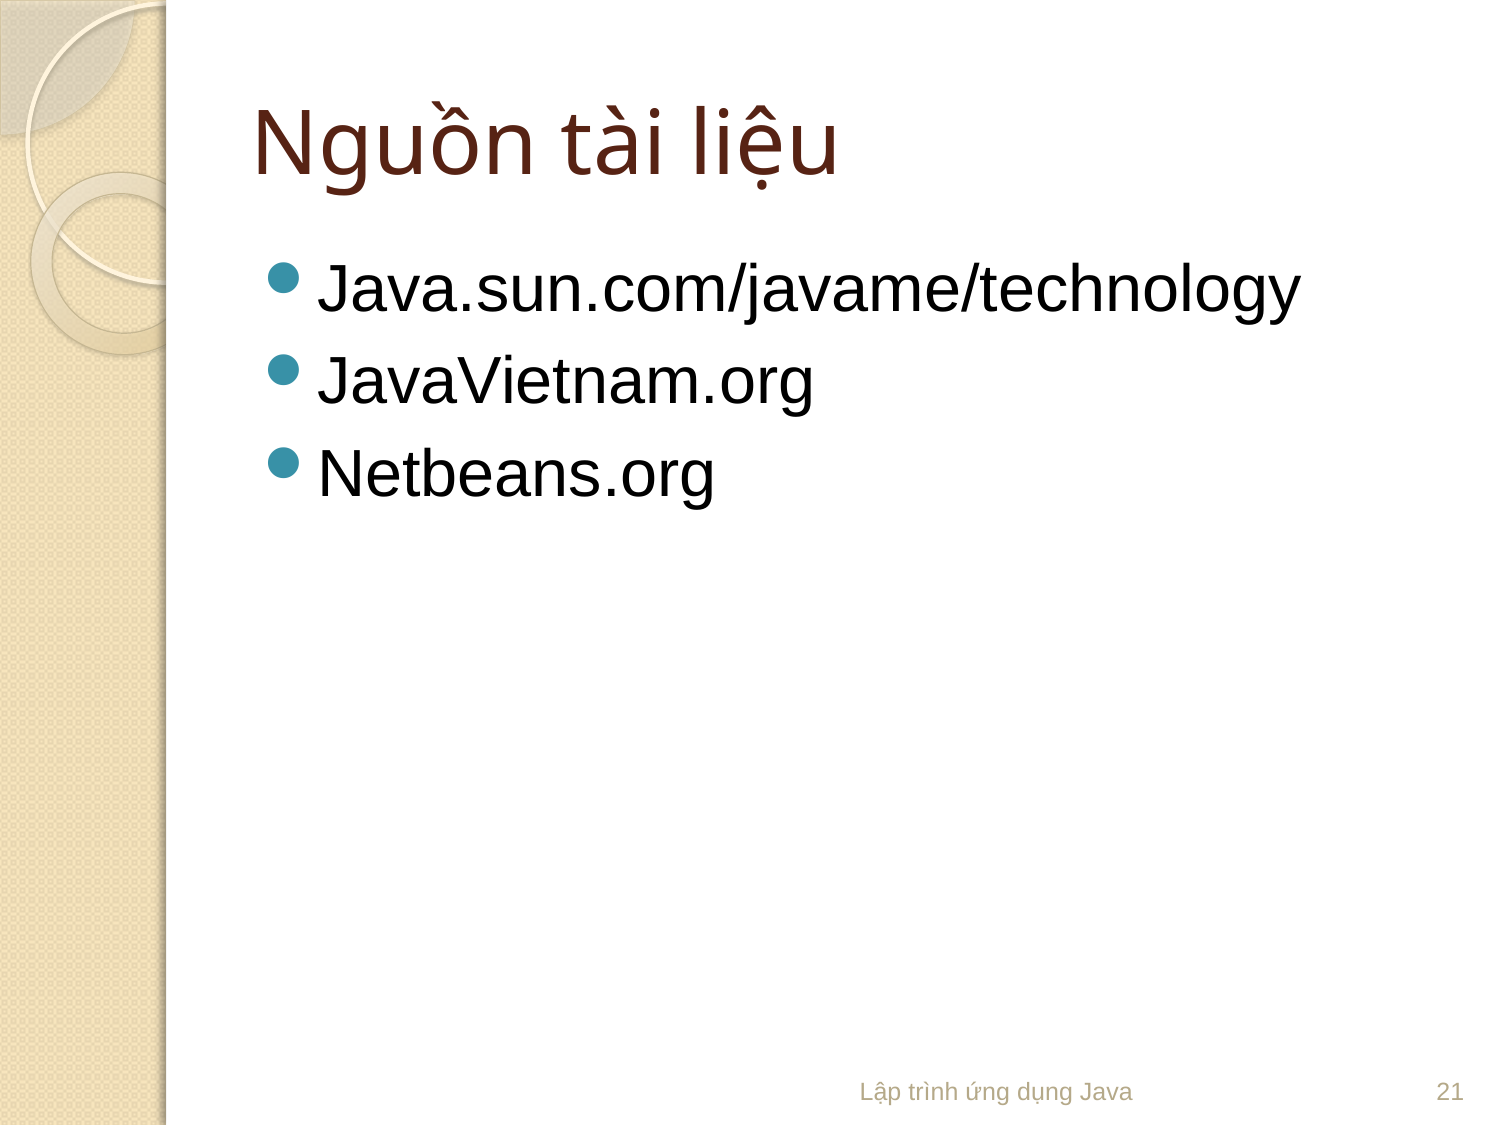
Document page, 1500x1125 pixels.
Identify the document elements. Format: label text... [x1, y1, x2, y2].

title Nguồn tài liệu [235, 45, 1466, 233]
list Java.sun.com/javame/technology JavaVietnam.org Netbeans.org [235, 237, 1466, 1025]
footer Lập trình ứng dụng Java [637, 1034, 1363, 1113]
slide_number 21 [1413, 1034, 1488, 1113]
